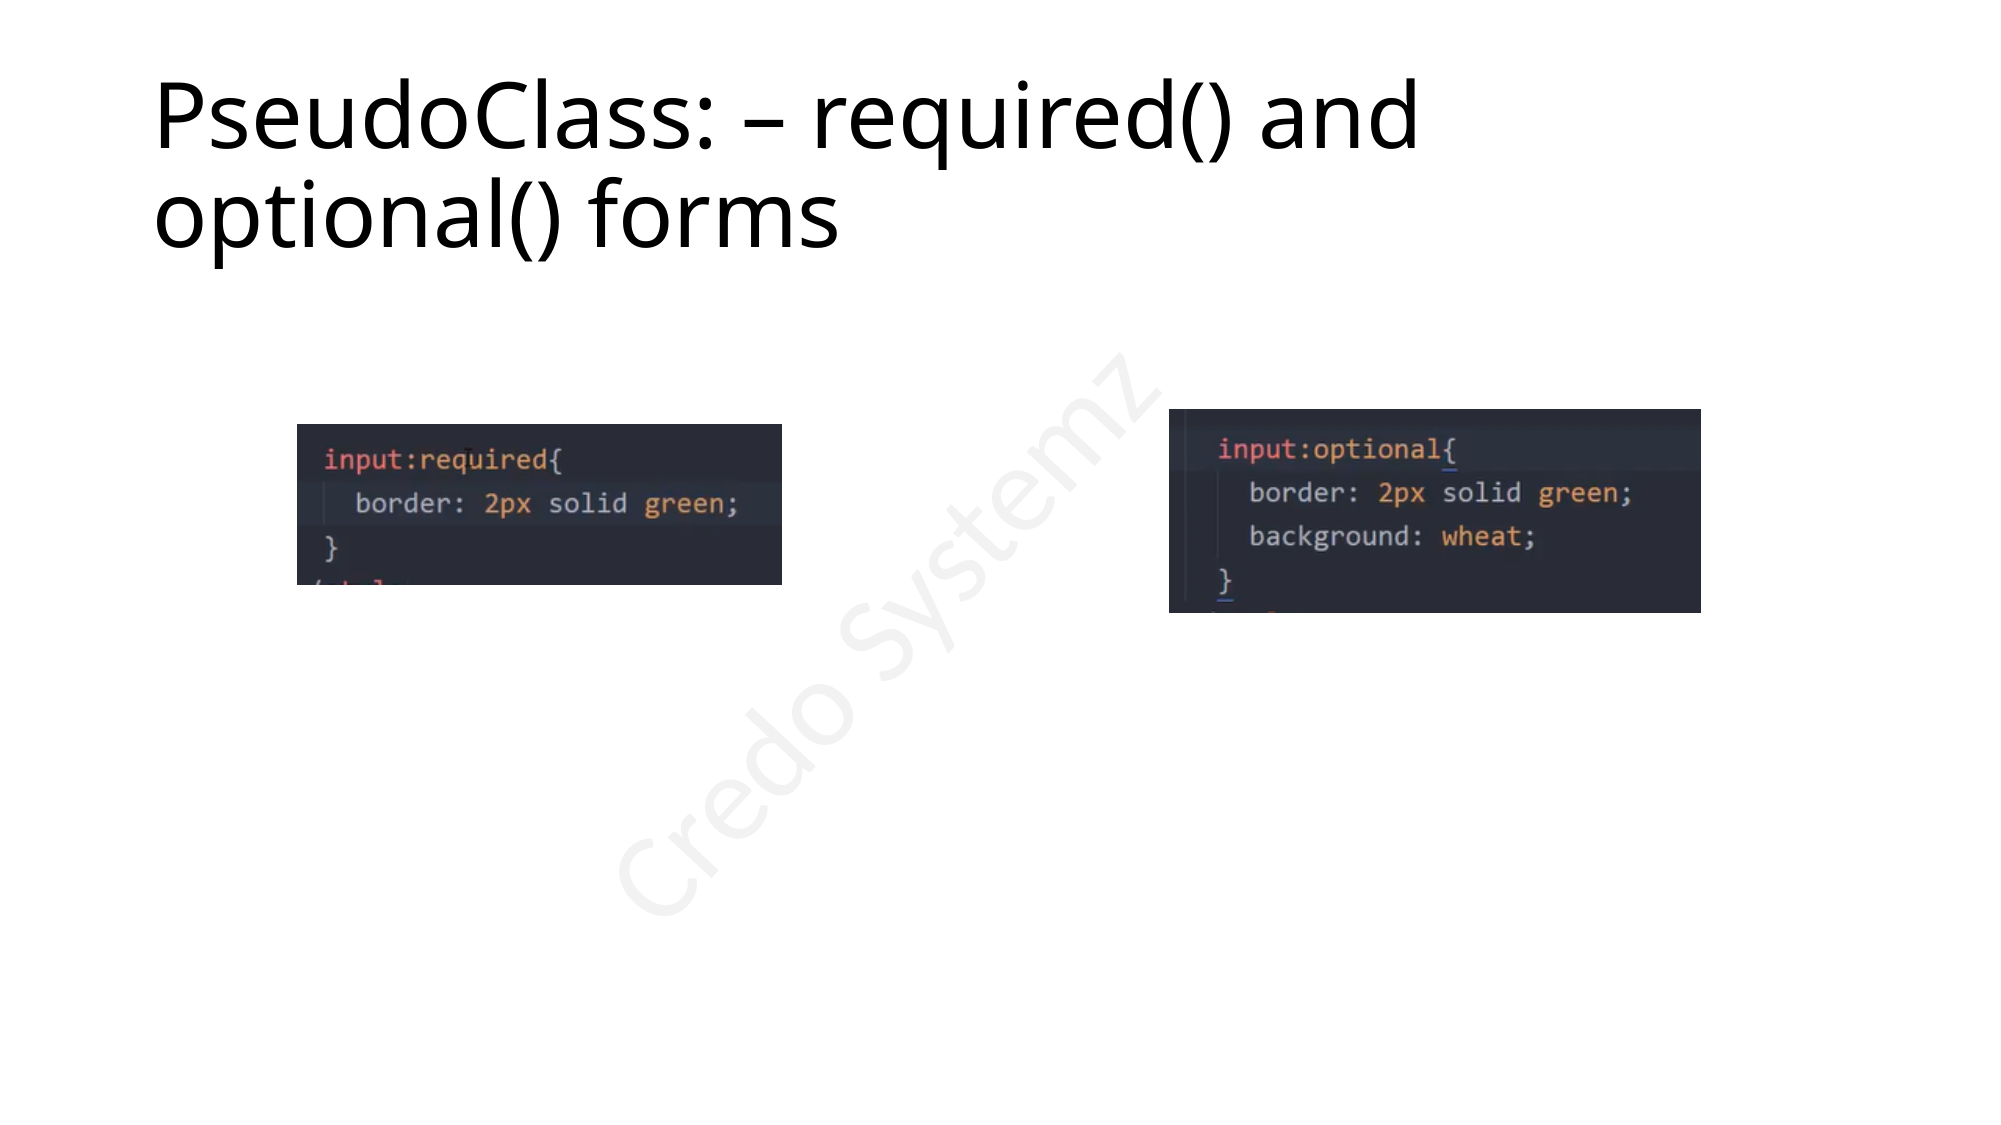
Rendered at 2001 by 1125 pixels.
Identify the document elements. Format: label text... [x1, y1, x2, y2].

title PseudoClass: – required() and optional() forms [137, 59, 1863, 278]
picture [1169, 409, 1701, 613]
picture [297, 424, 782, 585]
